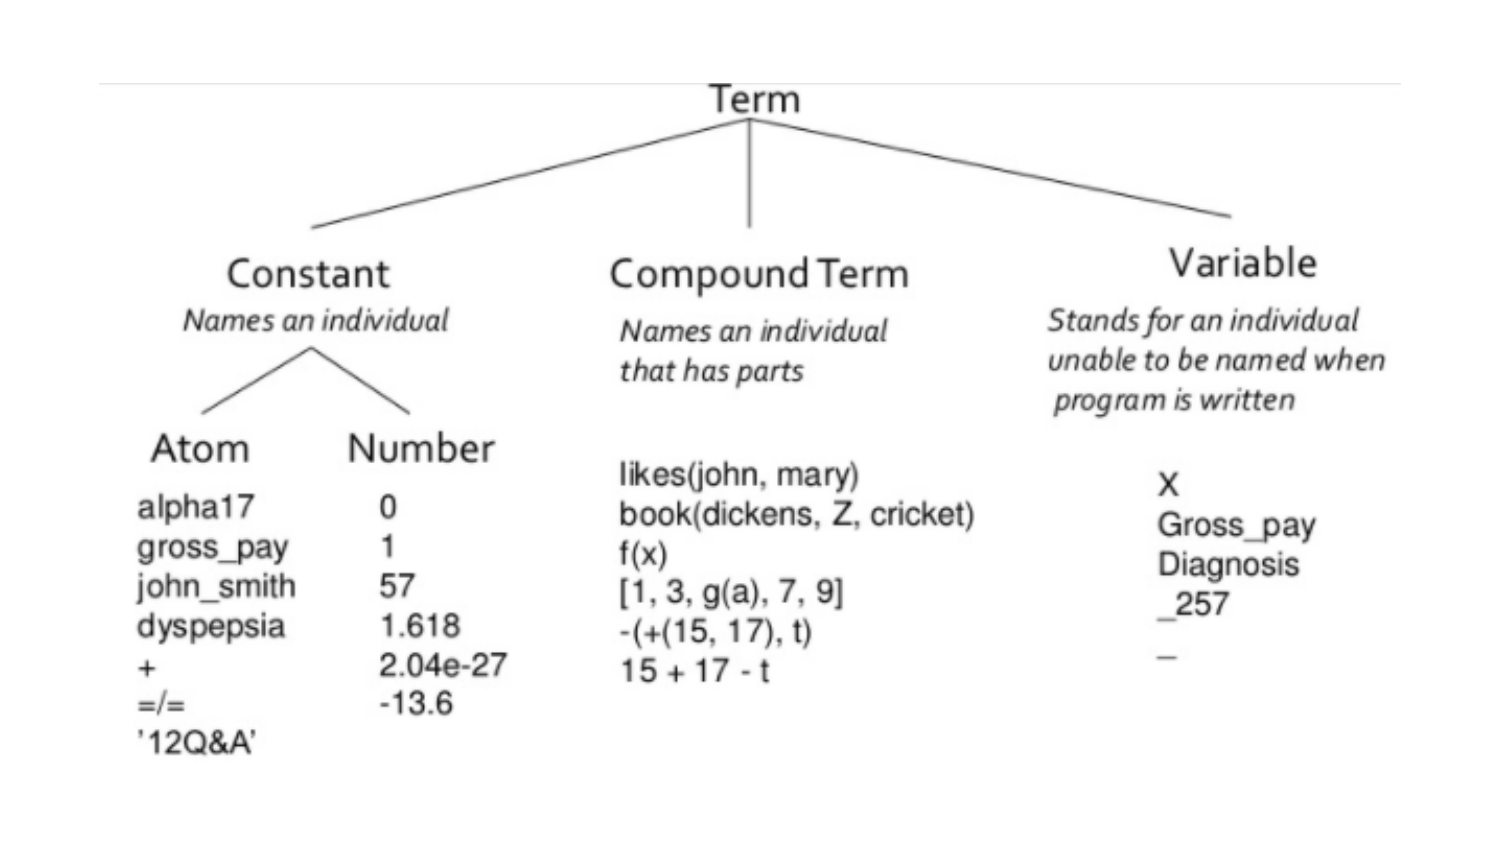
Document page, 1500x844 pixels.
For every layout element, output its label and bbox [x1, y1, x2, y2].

picture [99, 82, 1401, 796]
